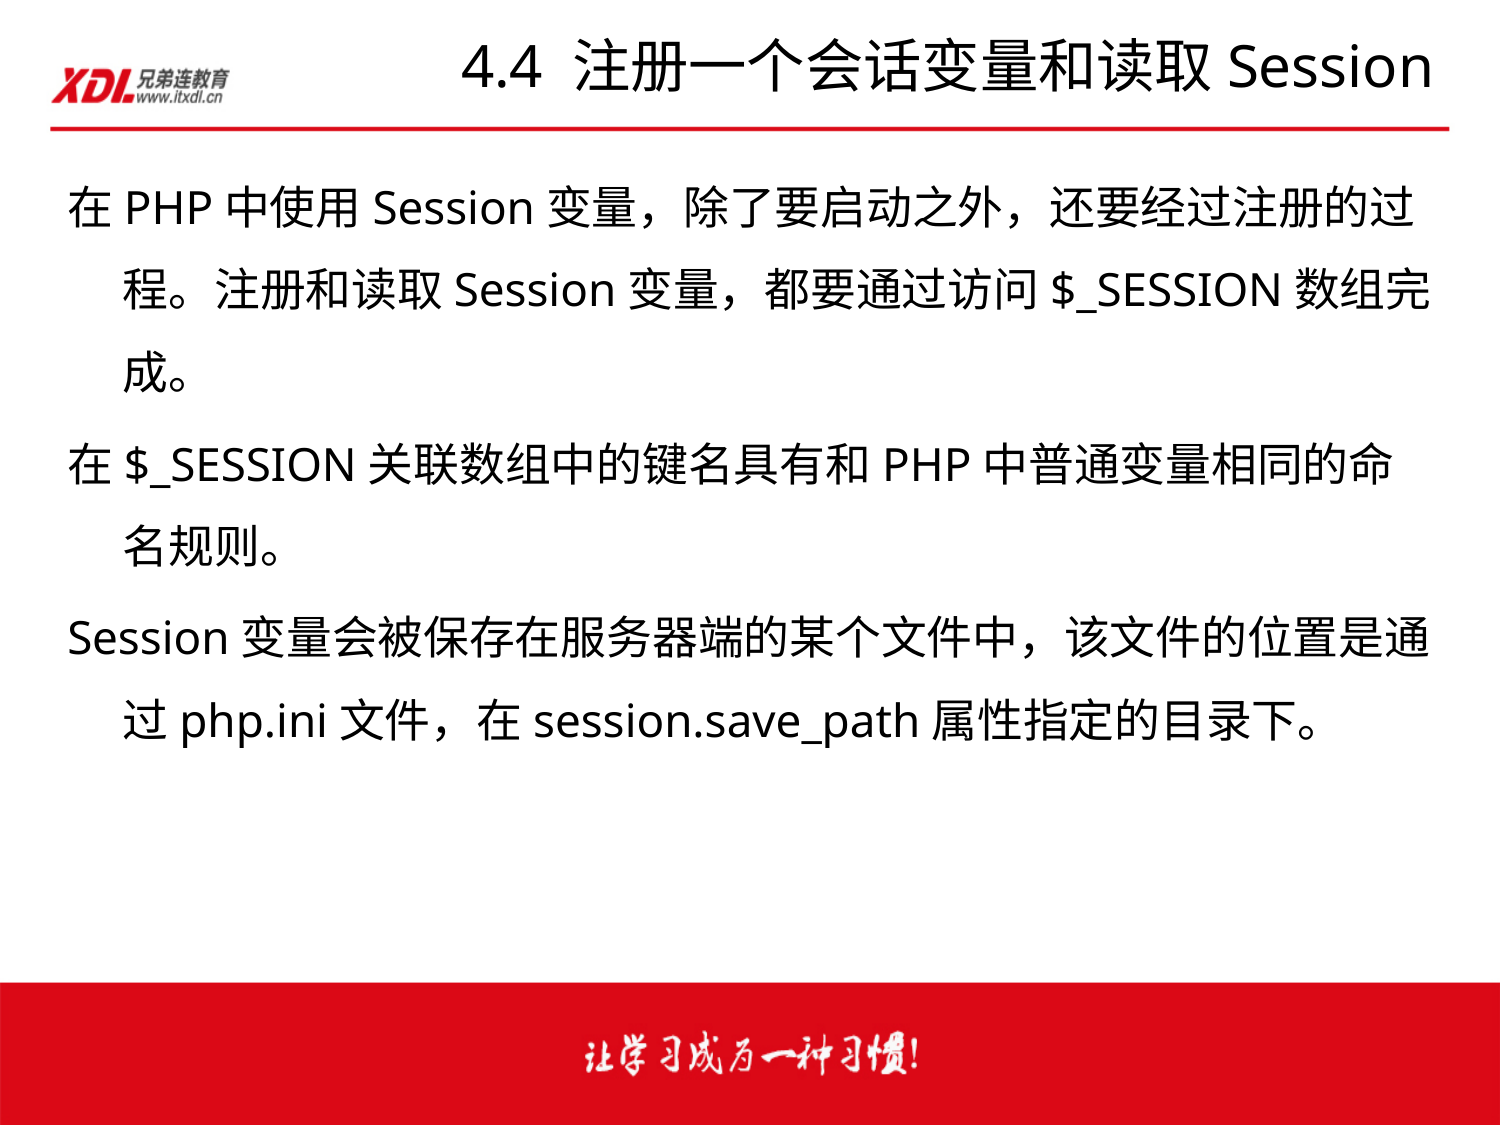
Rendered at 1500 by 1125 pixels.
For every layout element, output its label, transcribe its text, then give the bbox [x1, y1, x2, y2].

list 在PHP中使用Session变量，除了要启动之外，还要经过注册的过程。注册和读取Session变量，都要通过访问$_SESSION数组完成。 在$_SESSION关联数组中的键名具有和PHP中普通变量相同的命名规则。 Session变量会被保存在服务器端的某个文件中，该文件的位置是通过php.ini文件，在session.save_path属性指定的目录下。 [52, 143, 1448, 970]
picture [0, 0, 1500, 1125]
title 4.4 注册一个会话变量和读取Session [417, 12, 1450, 117]
